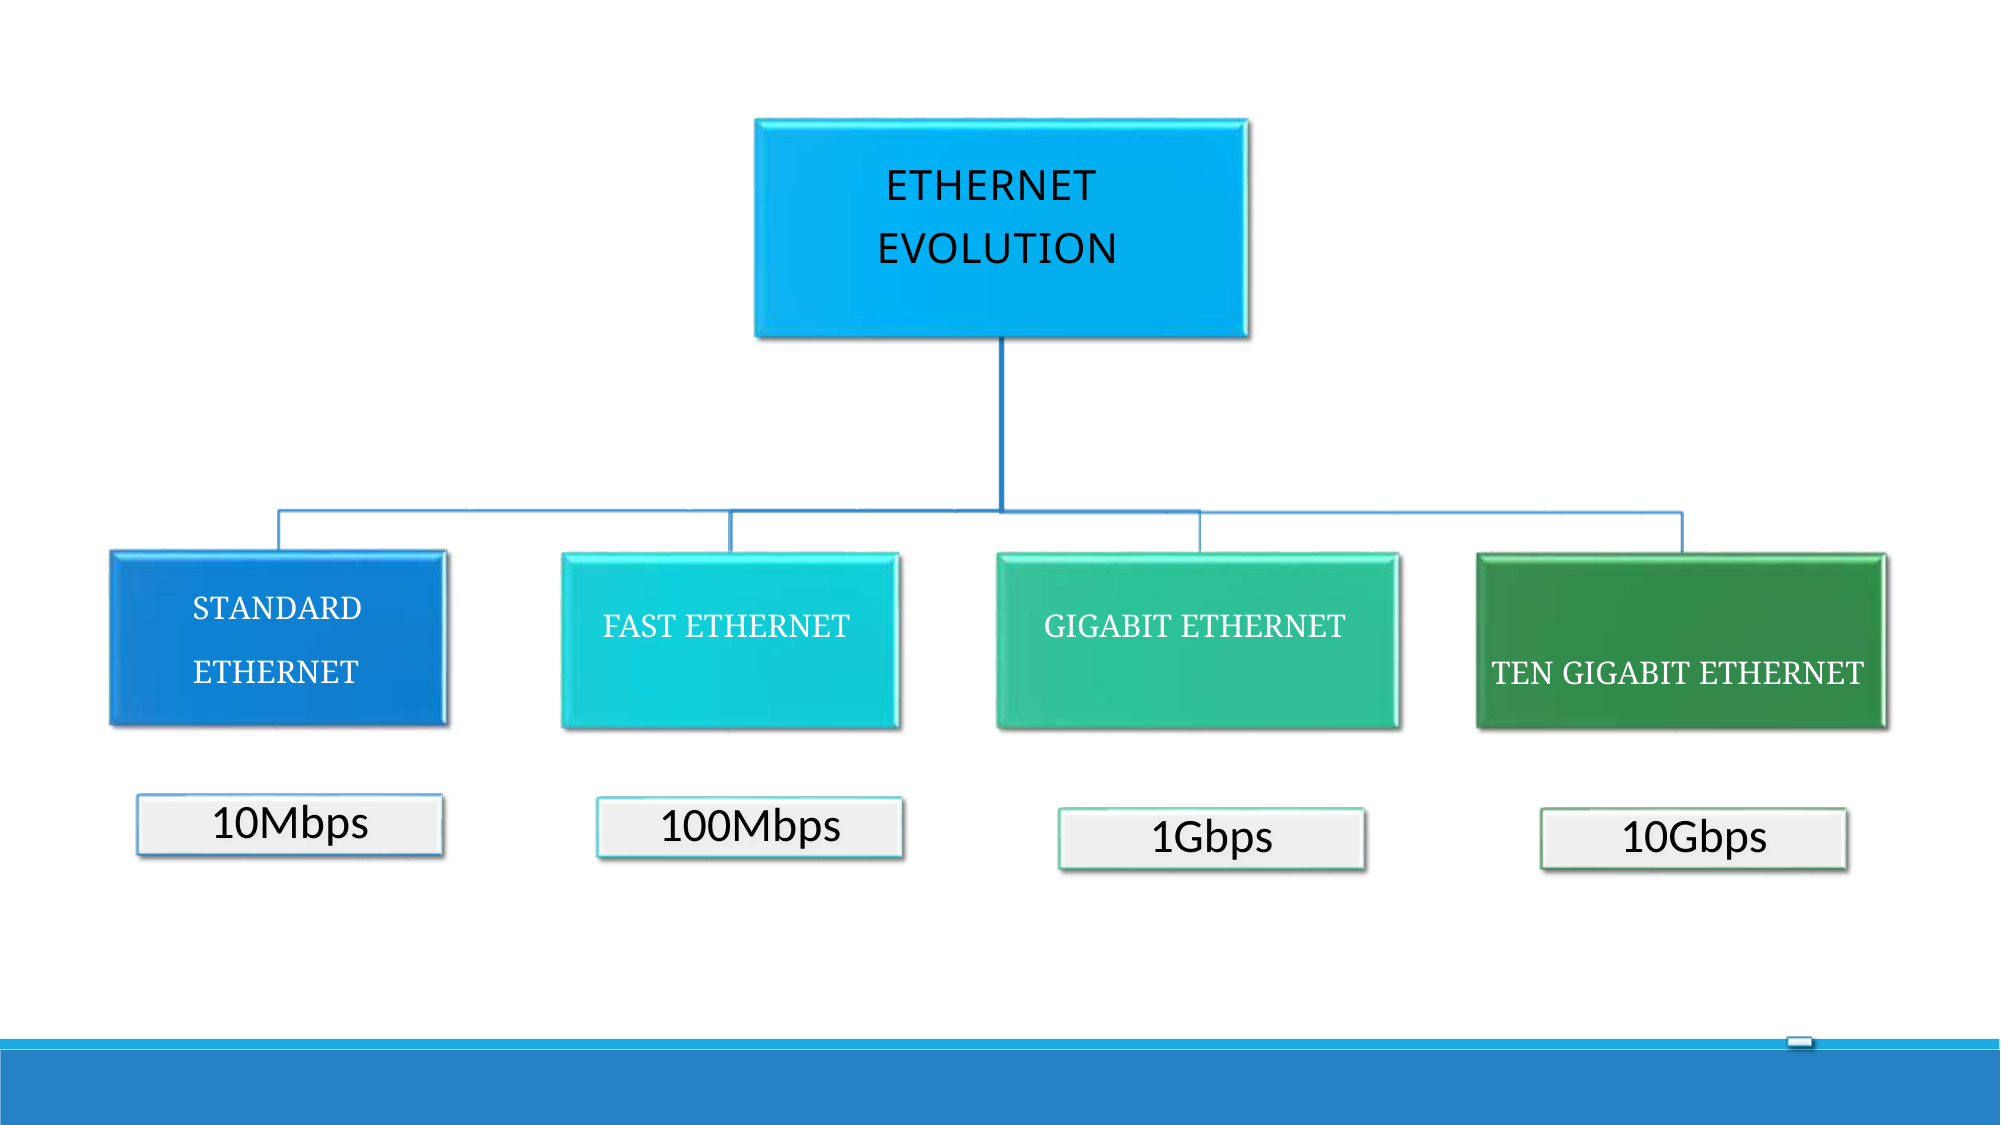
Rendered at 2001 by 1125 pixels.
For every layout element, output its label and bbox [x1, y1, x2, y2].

picture [1054, 806, 1374, 879]
picture [132, 792, 453, 865]
text_box [276, 115, 1684, 555]
picture [592, 795, 913, 868]
picture [1536, 806, 1857, 879]
picture [993, 549, 1409, 738]
picture [1469, 548, 1900, 738]
picture [106, 546, 458, 736]
picture [1782, 1032, 1822, 1057]
picture [557, 549, 909, 738]
